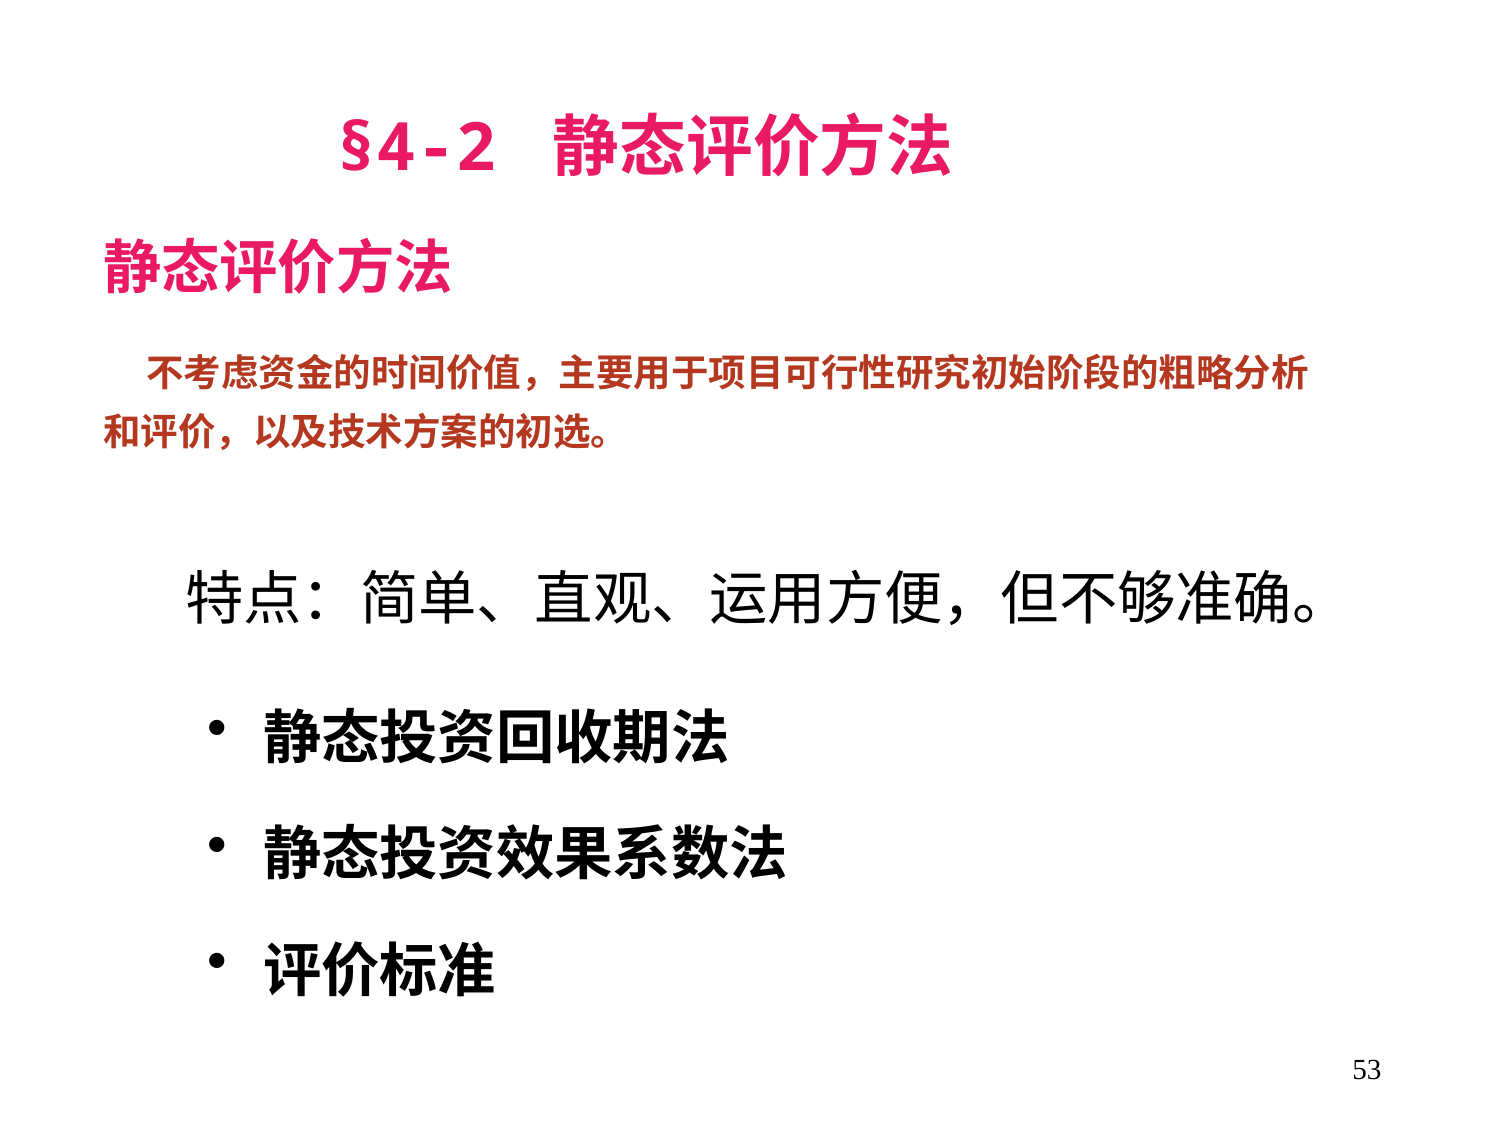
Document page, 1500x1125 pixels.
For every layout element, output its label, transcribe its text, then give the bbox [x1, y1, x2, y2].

text_box 特点：简单、直观、运用方便，但不够准确。 [170, 553, 1379, 639]
text_box §4-2 静态评价方法 [322, 78, 1110, 191]
text_box 静态投资回收期法 静态投资效果系数法 评价标准 [192, 657, 905, 1010]
slide_number 53 [1059, 1042, 1397, 1103]
text_box 静态评价方法 [88, 208, 526, 308]
text_box 不考虑资金的时间价值，主要用于项目可行性研究初始阶段的粗略分析和评价，以及技术方案的初选。 [88, 328, 1351, 461]
